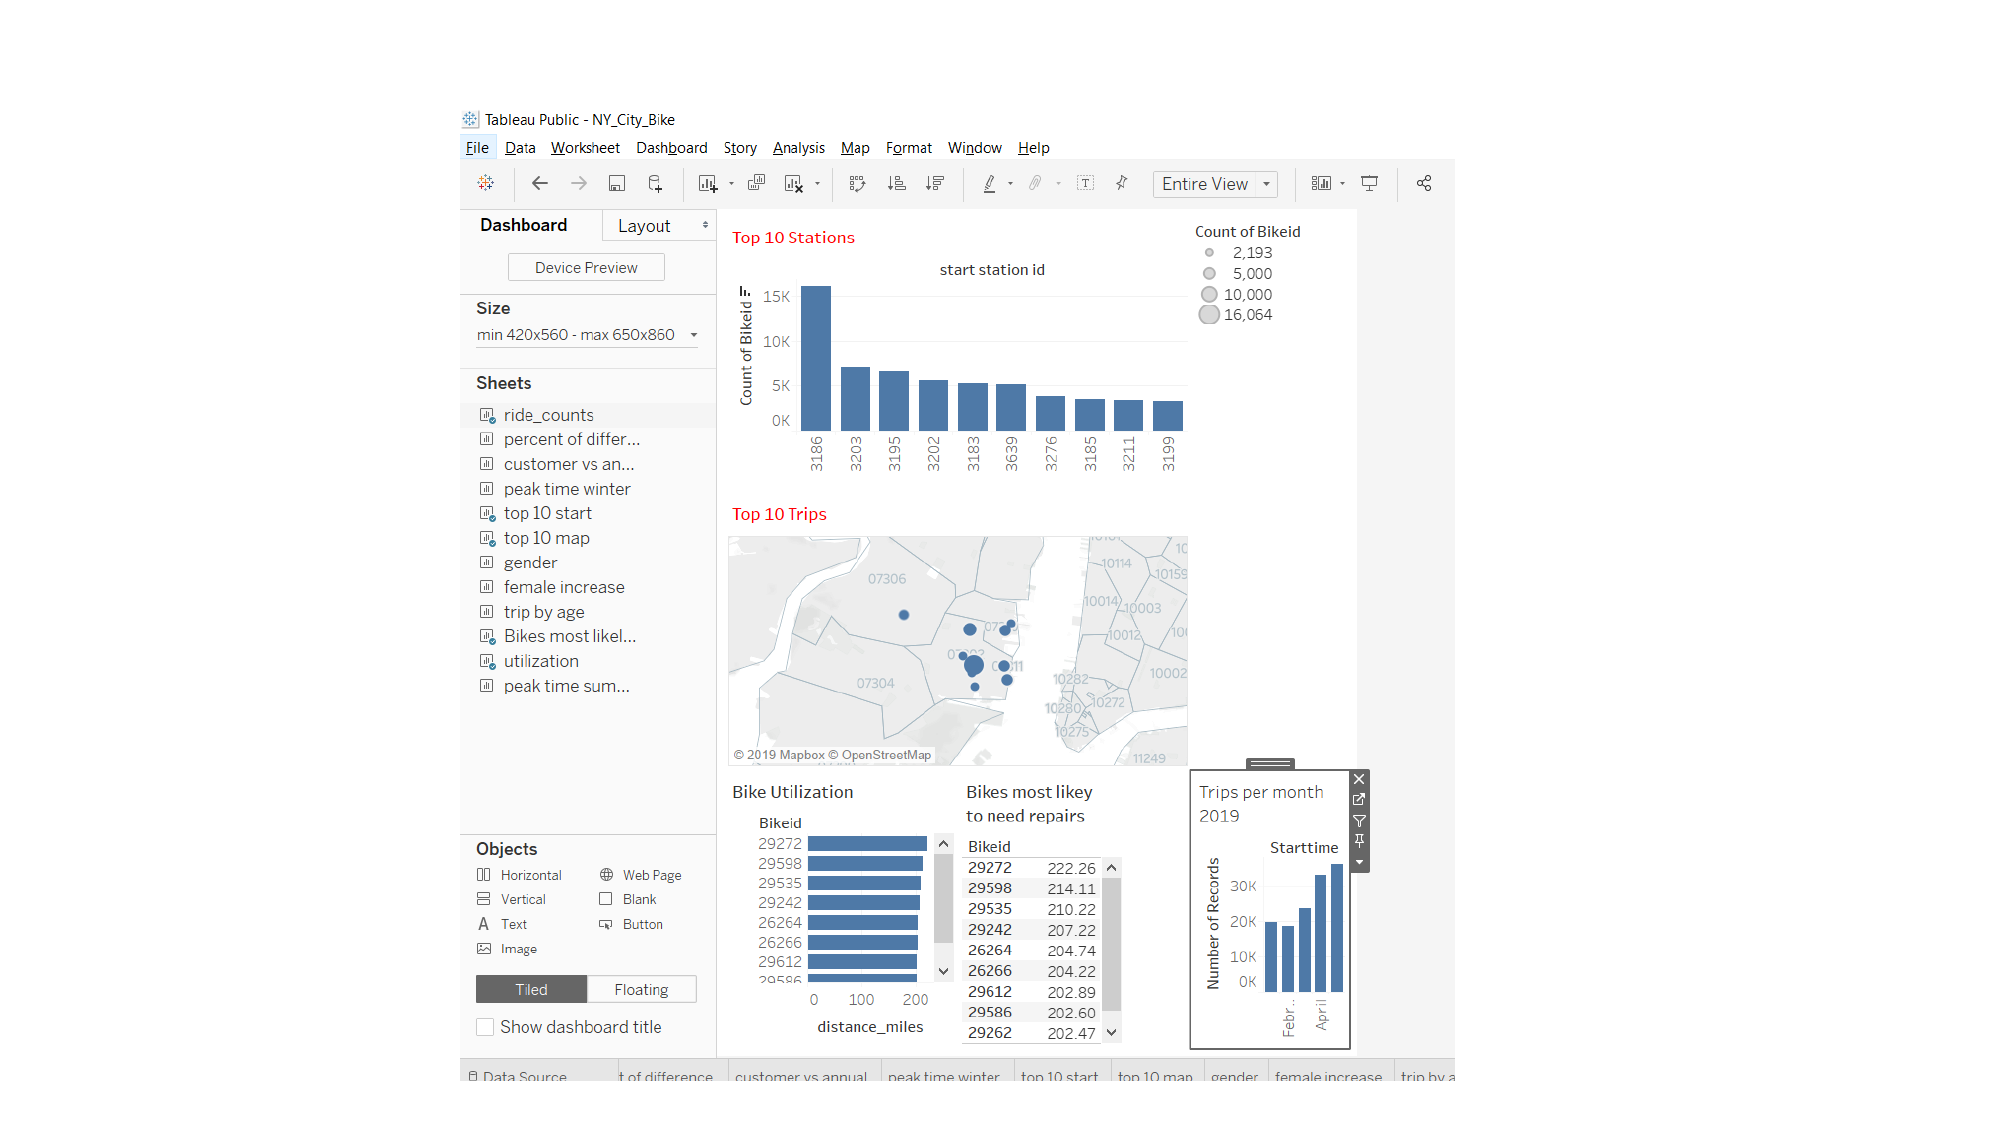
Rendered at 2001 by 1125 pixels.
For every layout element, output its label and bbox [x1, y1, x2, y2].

picture [460, 109, 1455, 1081]
